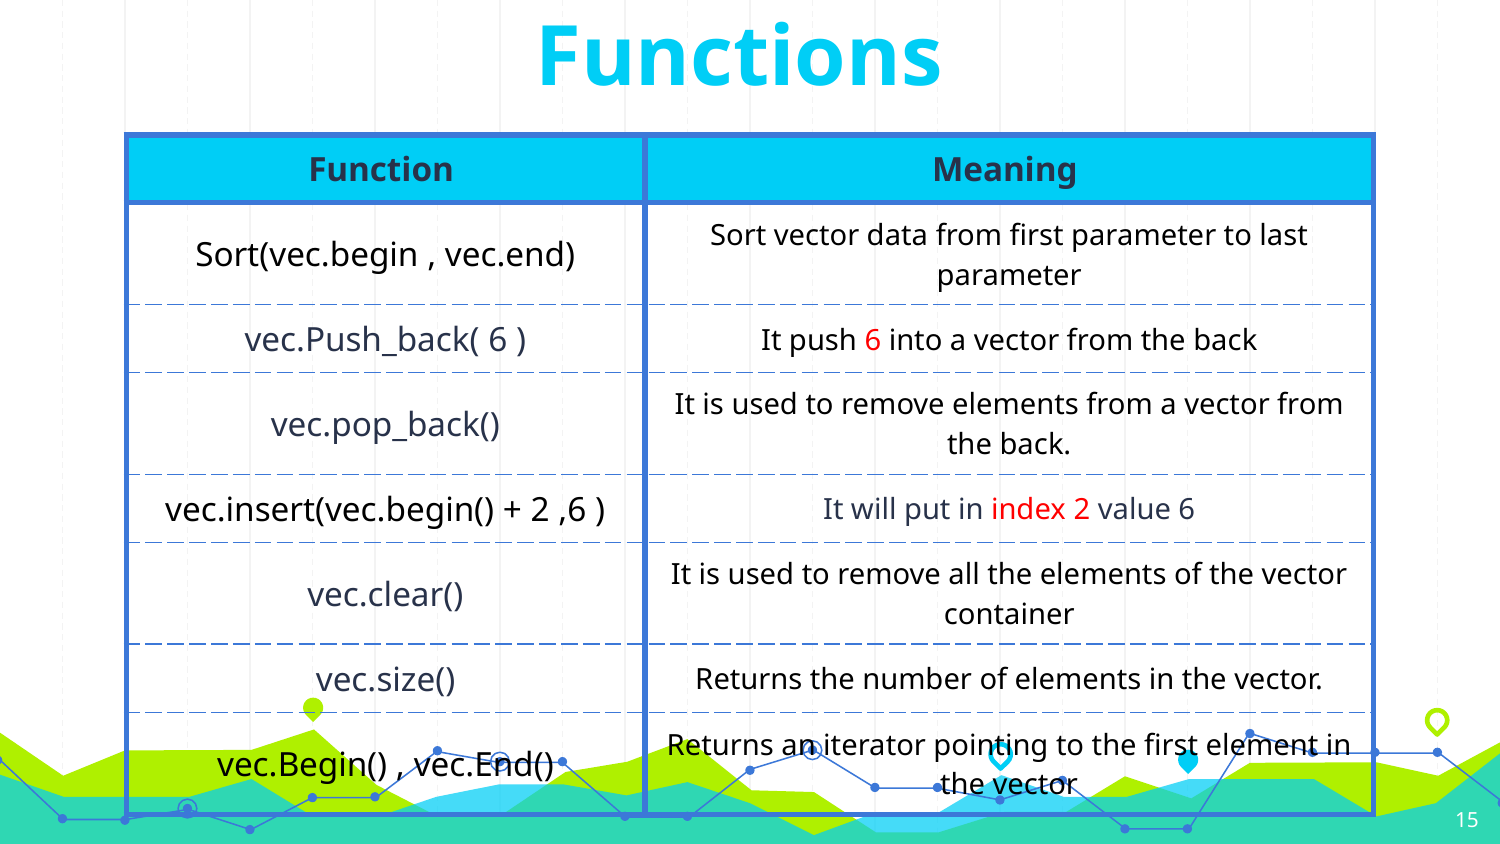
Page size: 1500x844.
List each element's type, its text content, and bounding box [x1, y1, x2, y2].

table_cell Returns the number of elements in the vector. [648, 644, 1371, 712]
table_cell Sort(vec.begin , vec.end) [129, 205, 642, 305]
table_cell It is used to remove elements from a vector from the back. [648, 372, 1371, 474]
table_cell vec.Begin() , vec.End() [129, 712, 642, 812]
slide_number 15 [1403, 791, 1494, 844]
table_cell It will put in index 2 value 6 [648, 474, 1371, 542]
table_header Meaning [648, 138, 1371, 200]
table_cell It push 6 into a vector from the back [648, 305, 1371, 372]
table_cell Returns an iterator pointing to the first element in the vector [648, 712, 1371, 812]
table_cell Sort vector data from first parameter to last parameter [648, 205, 1371, 305]
table_cell vec.pop_back() [129, 372, 642, 474]
table_cell It is used to remove all the elements of the vector container [648, 542, 1371, 644]
table_cell vec.insert(vec.begin() + 2 ,6 ) [129, 474, 642, 542]
table_header Function [129, 138, 642, 200]
table_cell vec.Push_back( 6 ) [129, 305, 642, 372]
table_cell vec.size() [129, 644, 642, 712]
text_box Functions [0, 0, 1500, 118]
table_cell vec.clear() [129, 542, 642, 644]
